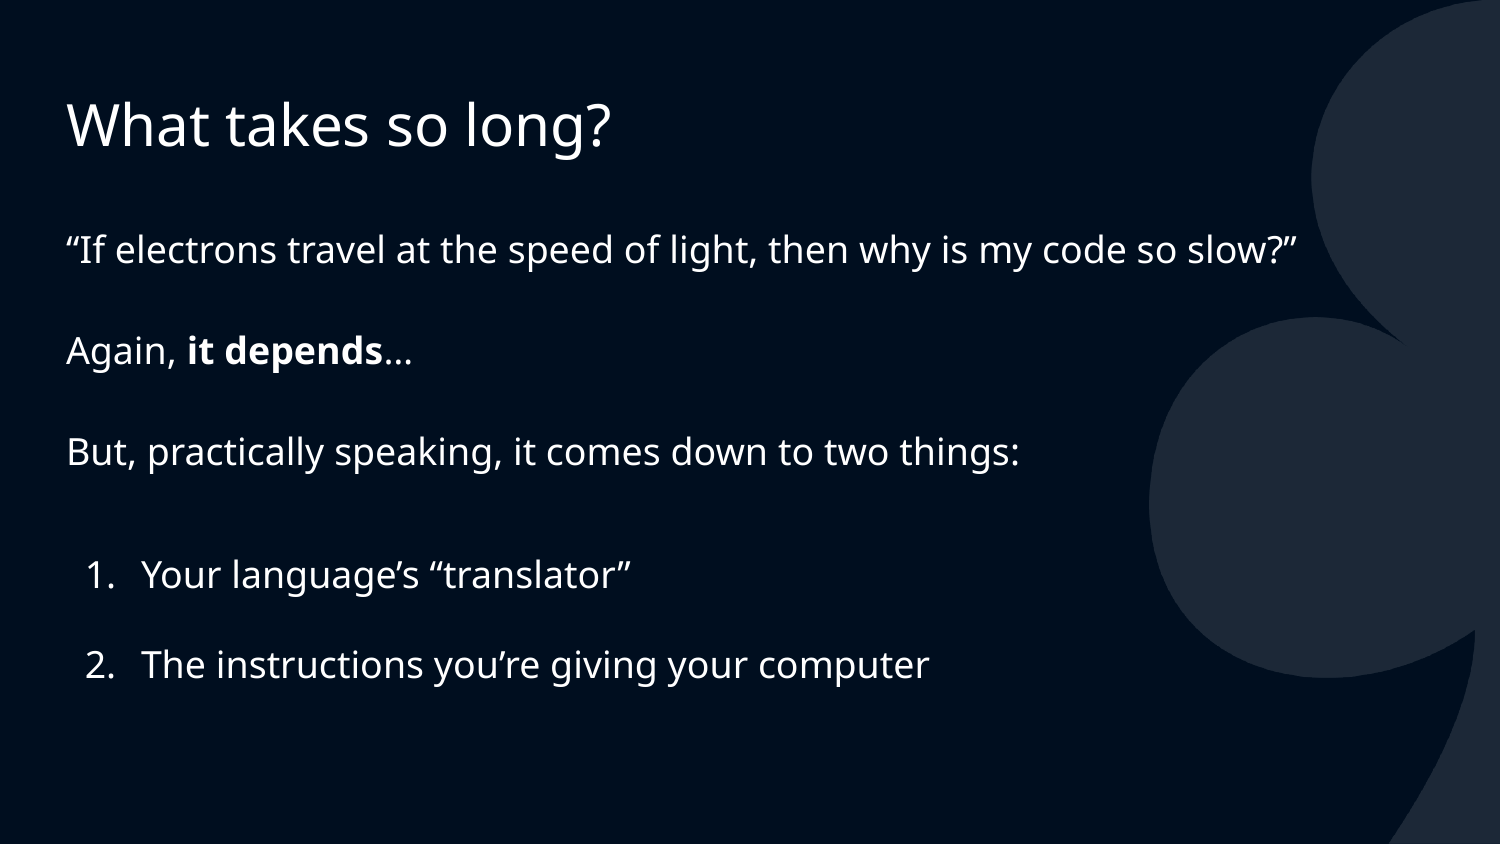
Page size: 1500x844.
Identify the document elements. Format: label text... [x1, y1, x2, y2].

title What takes so long? [51, 72, 1449, 167]
list “If electrons travel at the speed of light, then why is my code so slow?” Again, it depends… But, practically speaking, it comes down to two things: Your language’s “translator” The instructions you’re giving your computer [51, 189, 1449, 750]
